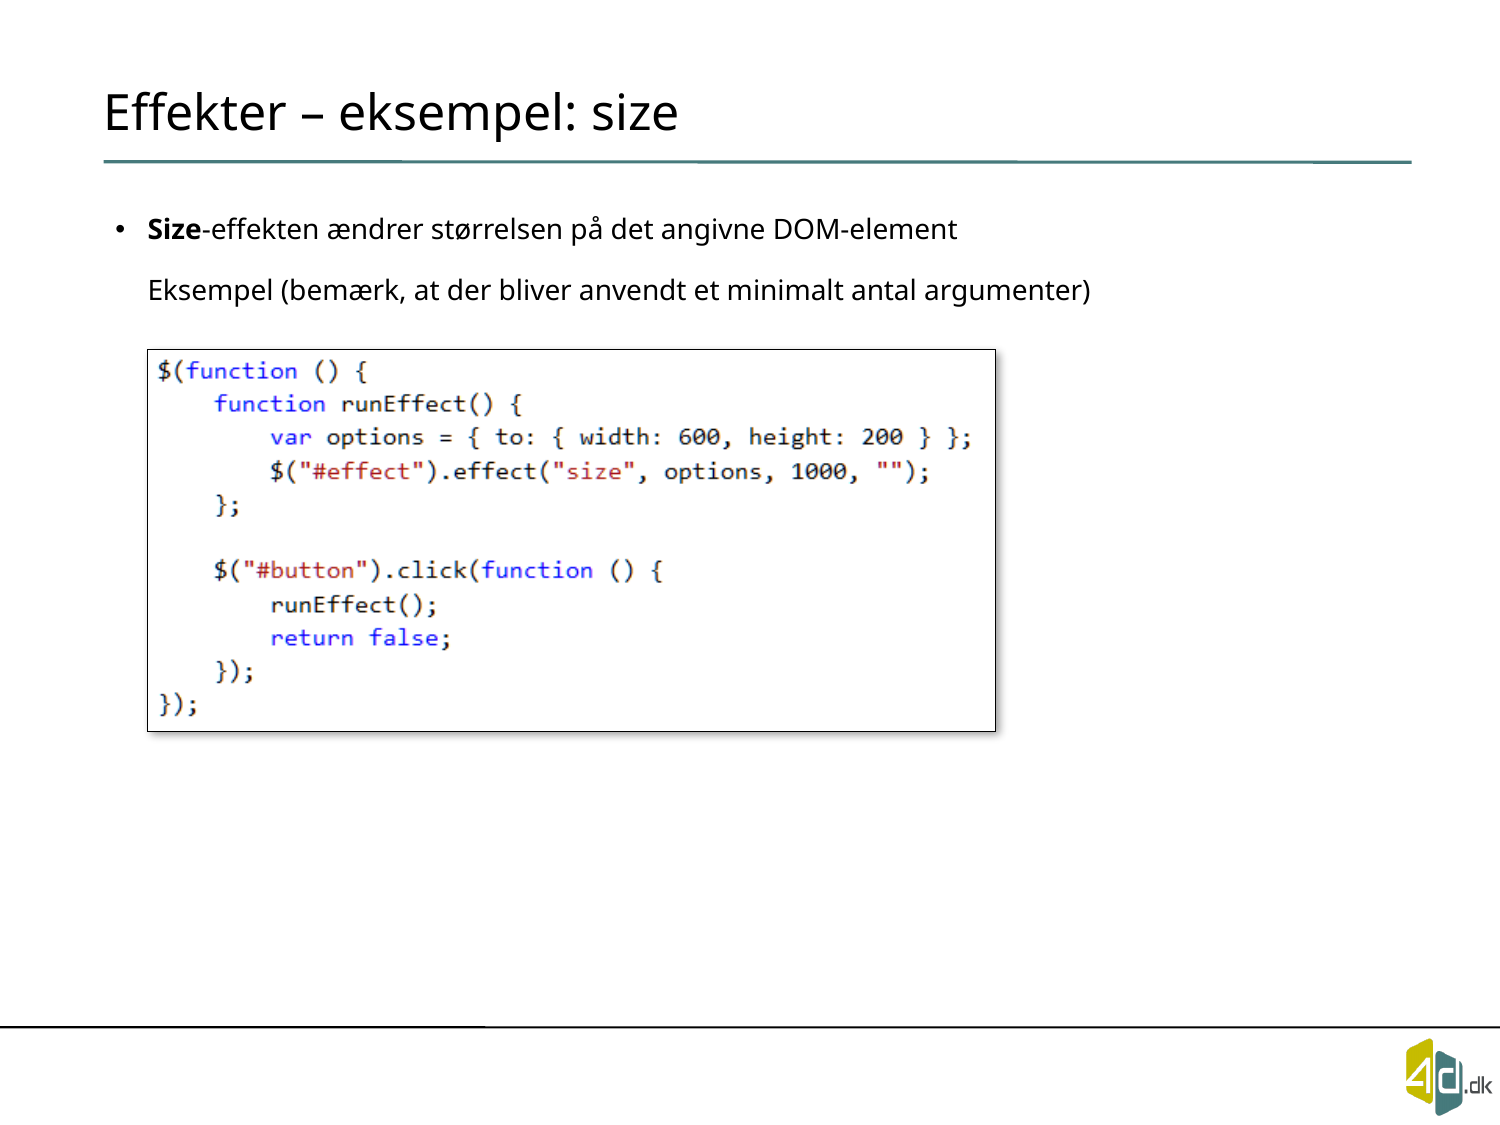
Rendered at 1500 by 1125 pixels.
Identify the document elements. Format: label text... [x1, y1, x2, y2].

title Effekter – eksempel: size [88, 66, 1412, 162]
list Size-effekten ændrer størrelsen på det angivne DOM-element Eksempel (bemærk, at der bliver anvendt et minimalt antal argumenter) [100, 208, 1412, 895]
picture [147, 349, 996, 732]
picture [1399, 1033, 1497, 1122]
